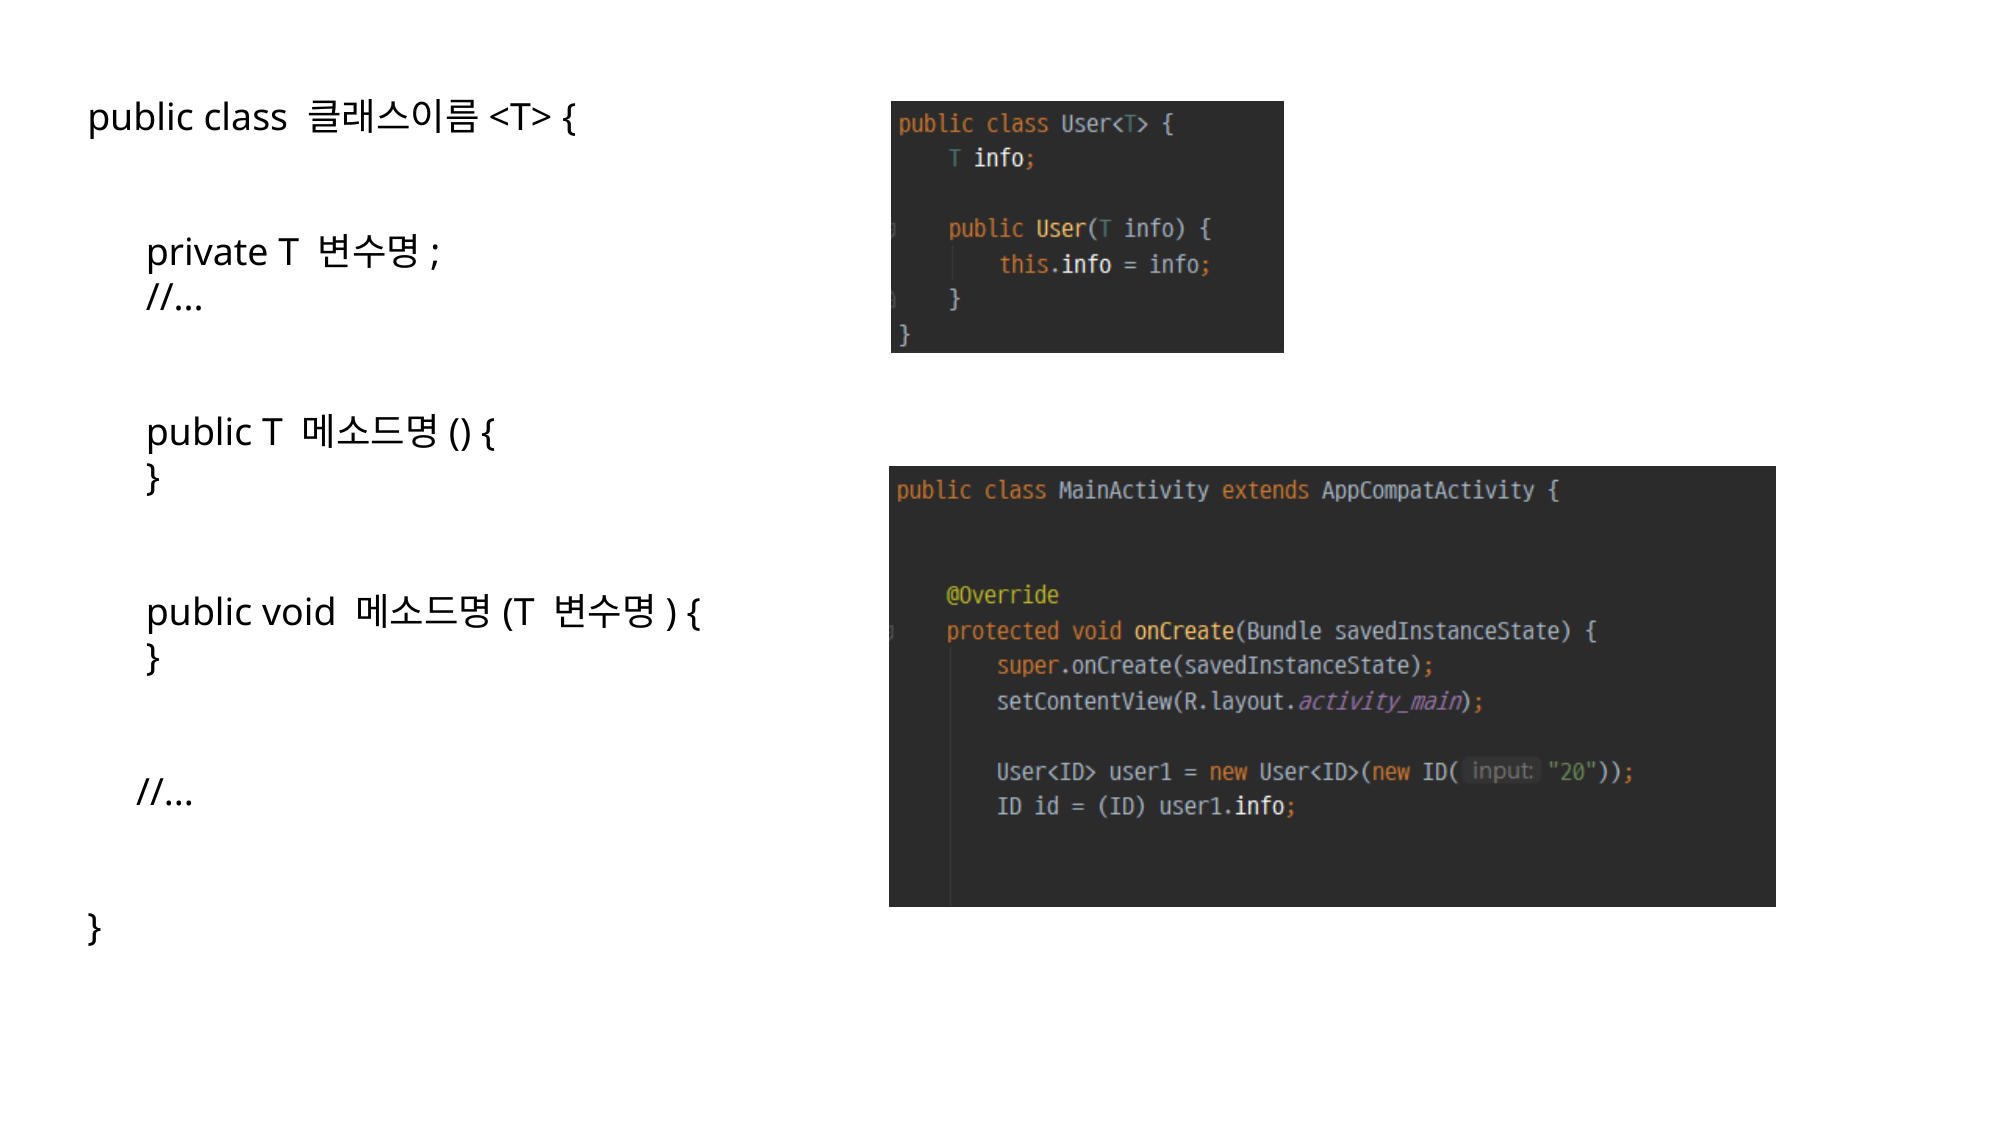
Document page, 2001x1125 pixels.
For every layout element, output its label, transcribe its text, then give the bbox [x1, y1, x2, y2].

text_box public class 클래스이름<T> { private T 변수명; //... public T 메소드명() { } public void 메소드명(T 변수명) { } //... } [72, 85, 804, 1001]
picture [890, 101, 1284, 353]
picture [889, 466, 1776, 907]
